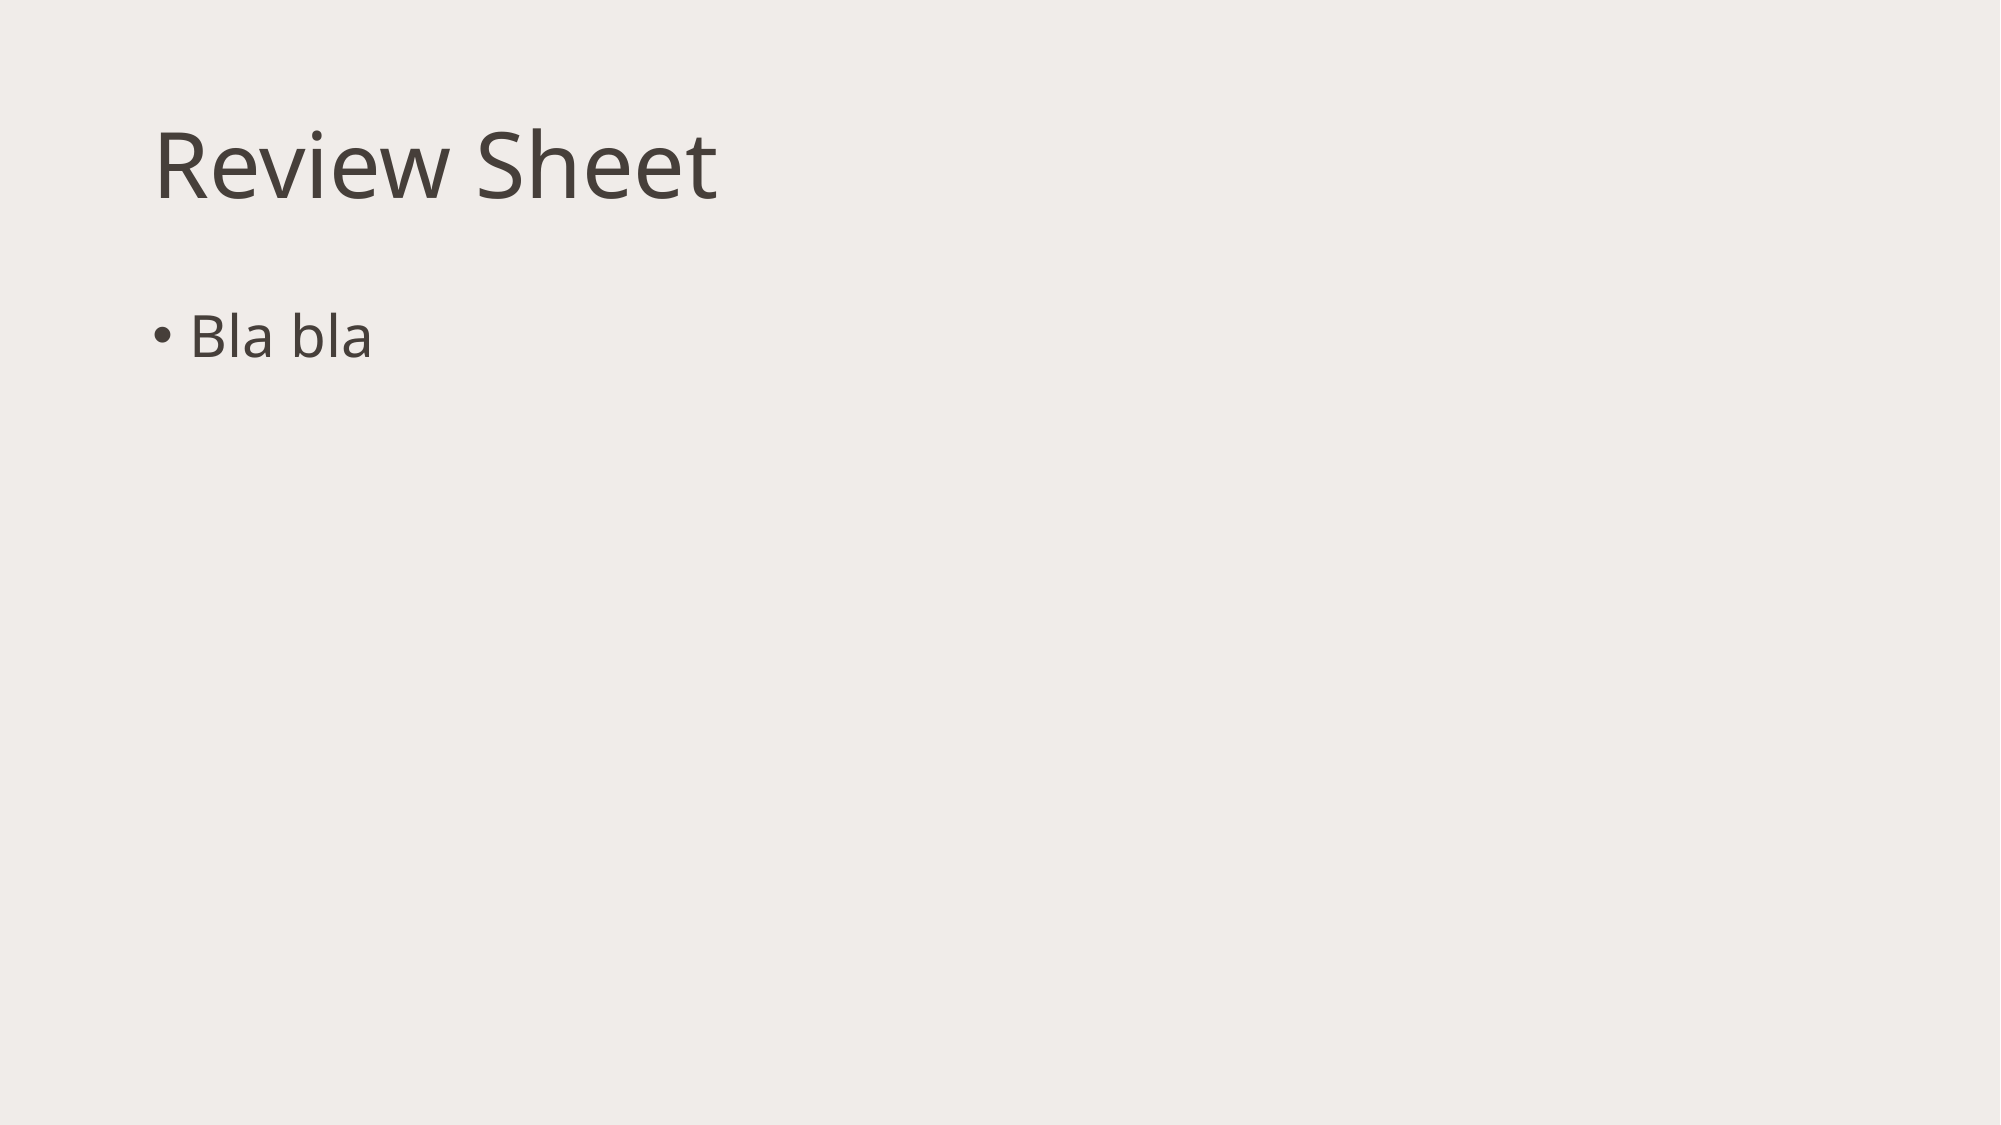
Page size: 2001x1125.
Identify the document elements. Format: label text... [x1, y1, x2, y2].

title Review Sheet [137, 59, 1863, 278]
list Bla bla [137, 299, 1334, 1014]
